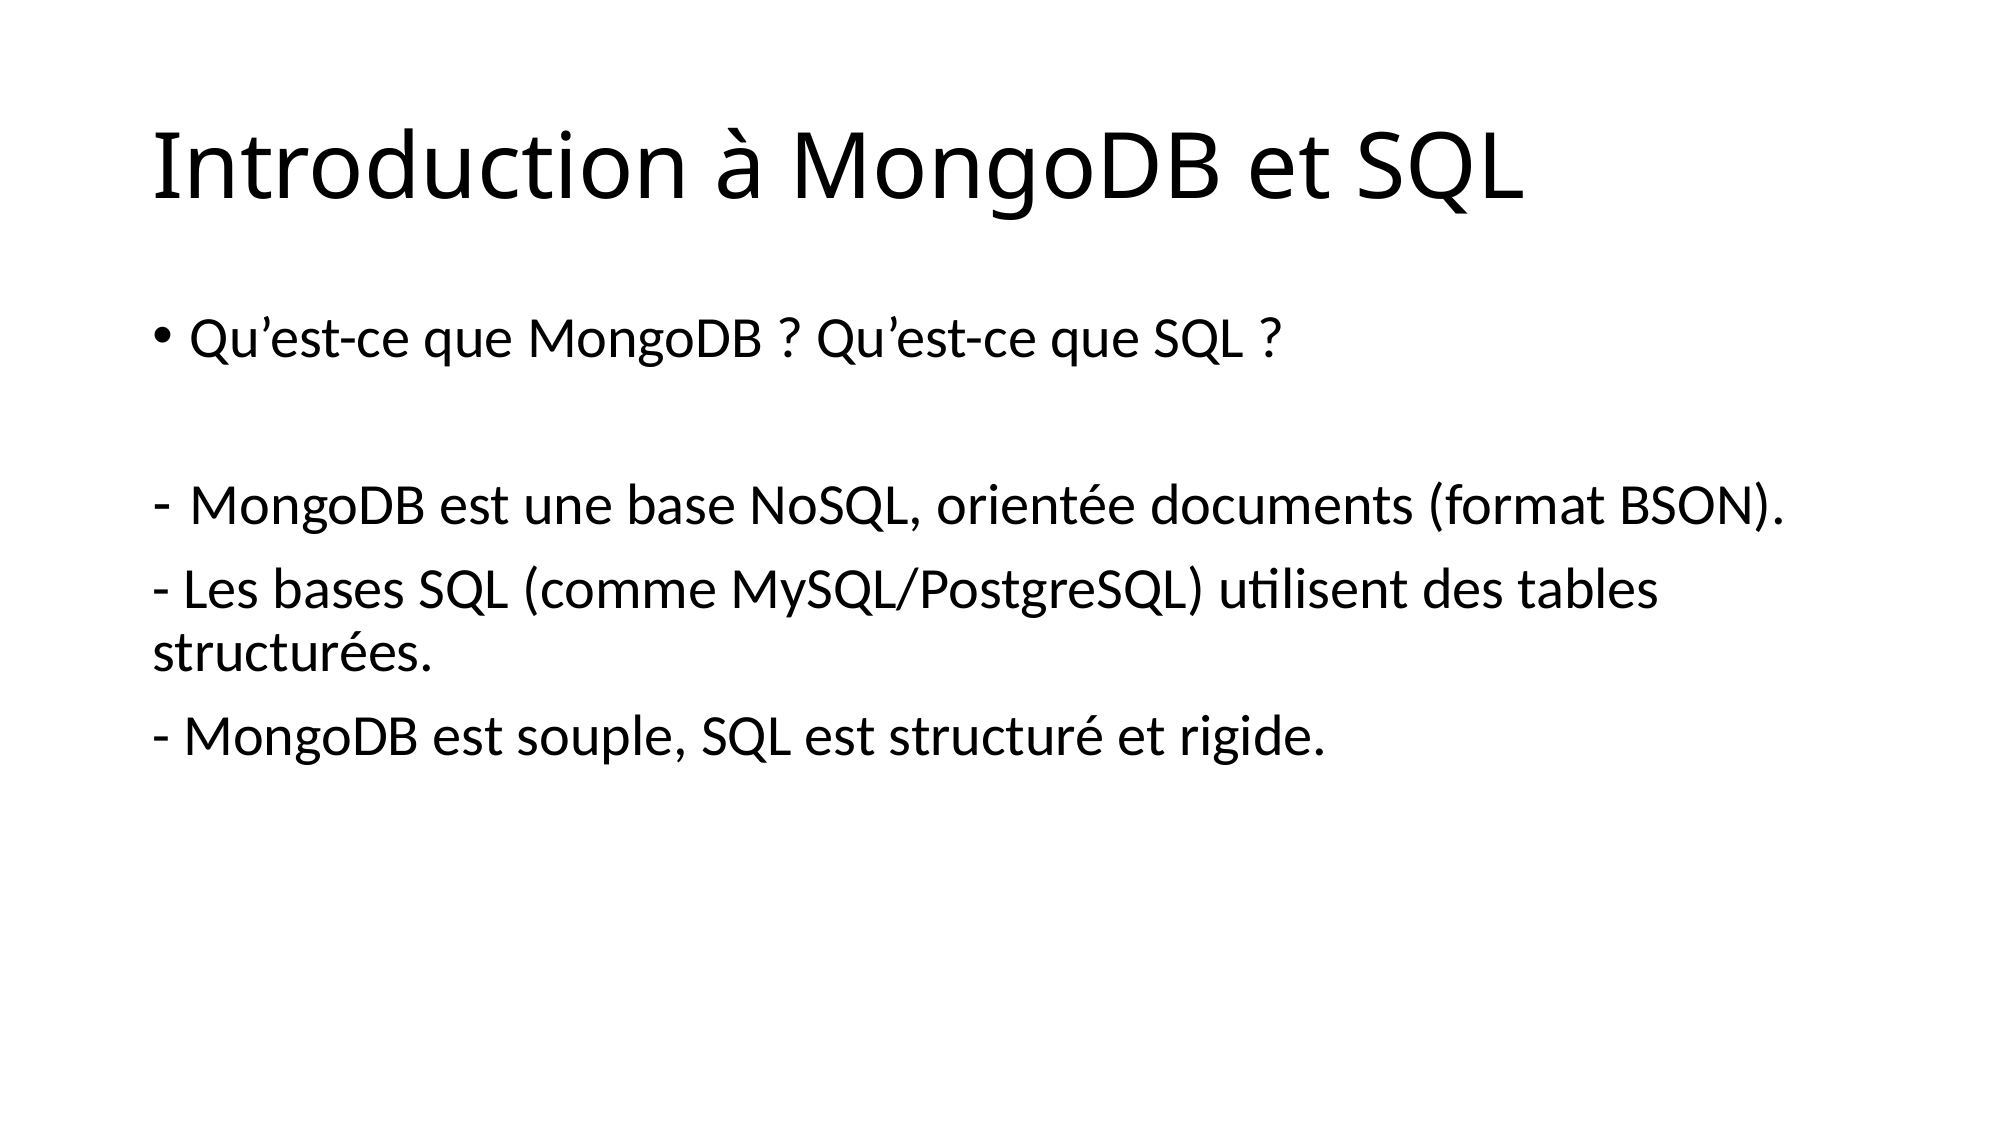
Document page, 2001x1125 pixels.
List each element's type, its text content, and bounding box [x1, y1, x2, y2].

list Qu’est-ce que MongoDB ? Qu’est-ce que SQL ? MongoDB est une base NoSQL, orientée documents (format BSON). - Les bases SQL (comme MySQL/PostgreSQL) utilisent des tables structurées. - MongoDB est souple, SQL est structuré et rigide. [137, 299, 1863, 1014]
title Introduction à MongoDB et SQL [137, 59, 1863, 278]
